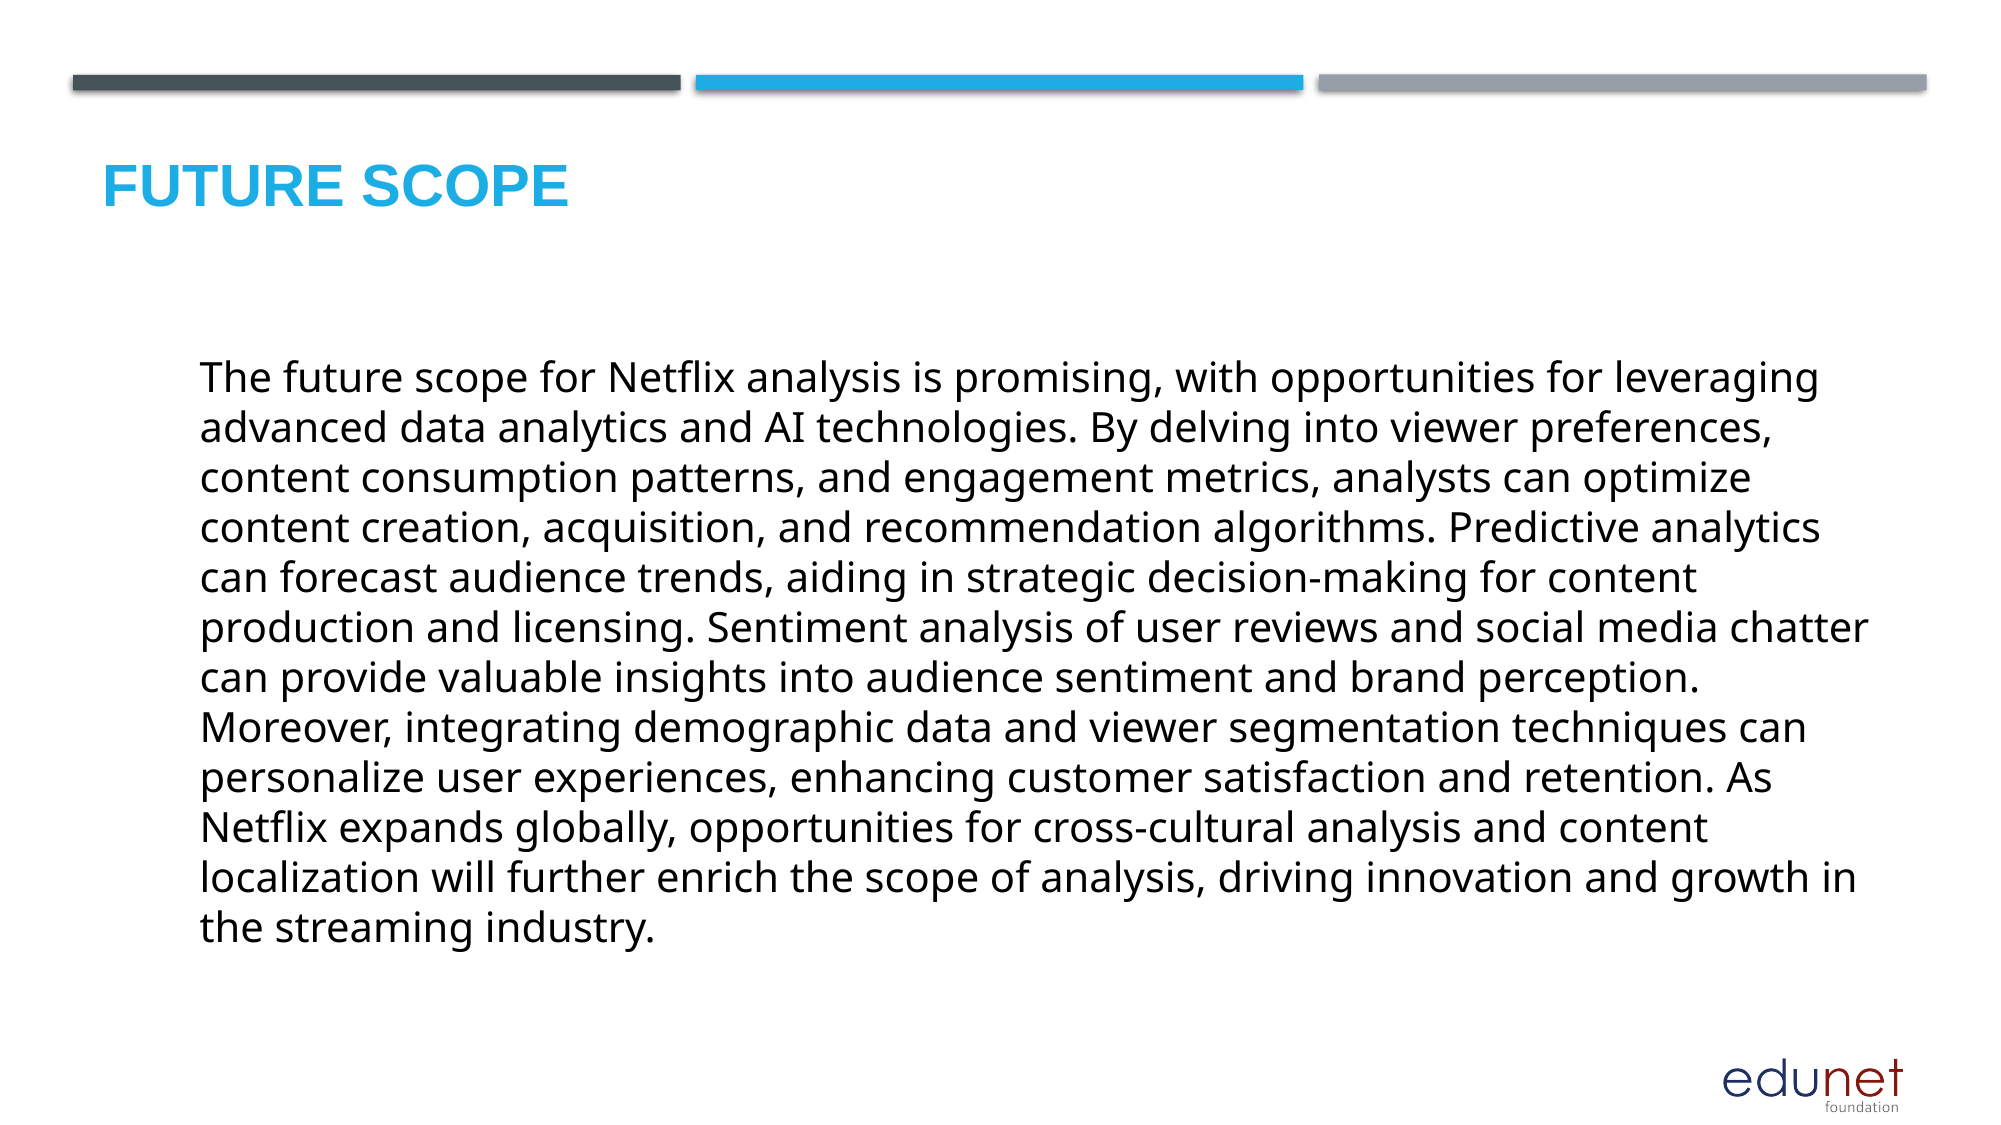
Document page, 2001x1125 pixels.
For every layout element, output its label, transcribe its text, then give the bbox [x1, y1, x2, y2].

text_box The future scope for Netflix analysis is promising, with opportunities for leveraging advanced data analytics and AI technologies. By delving into viewer preferences, content consumption patterns, and engagement metrics, analysts can optimize content creation, acquisition, and recommendation algorithms. Predictive analytics can forecast audience trends, aiding in strategic decision-making for content production and licensing. Sentiment analysis of user reviews and social media chatter can provide valuable insights into audience sentiment and brand perception. Moreover, integrating demographic data and viewer segmentation techniques can personalize user experiences, enhancing customer satisfaction and retention. As Netflix expands globally, opportunities for cross-cultural analysis and content localization will further enrich the scope of analysis, driving innovation and growth in the streaming industry. [184, 343, 1906, 959]
picture [1719, 1056, 1905, 1116]
list [95, 213, 1905, 981]
text_box Future scope [87, 138, 1898, 226]
